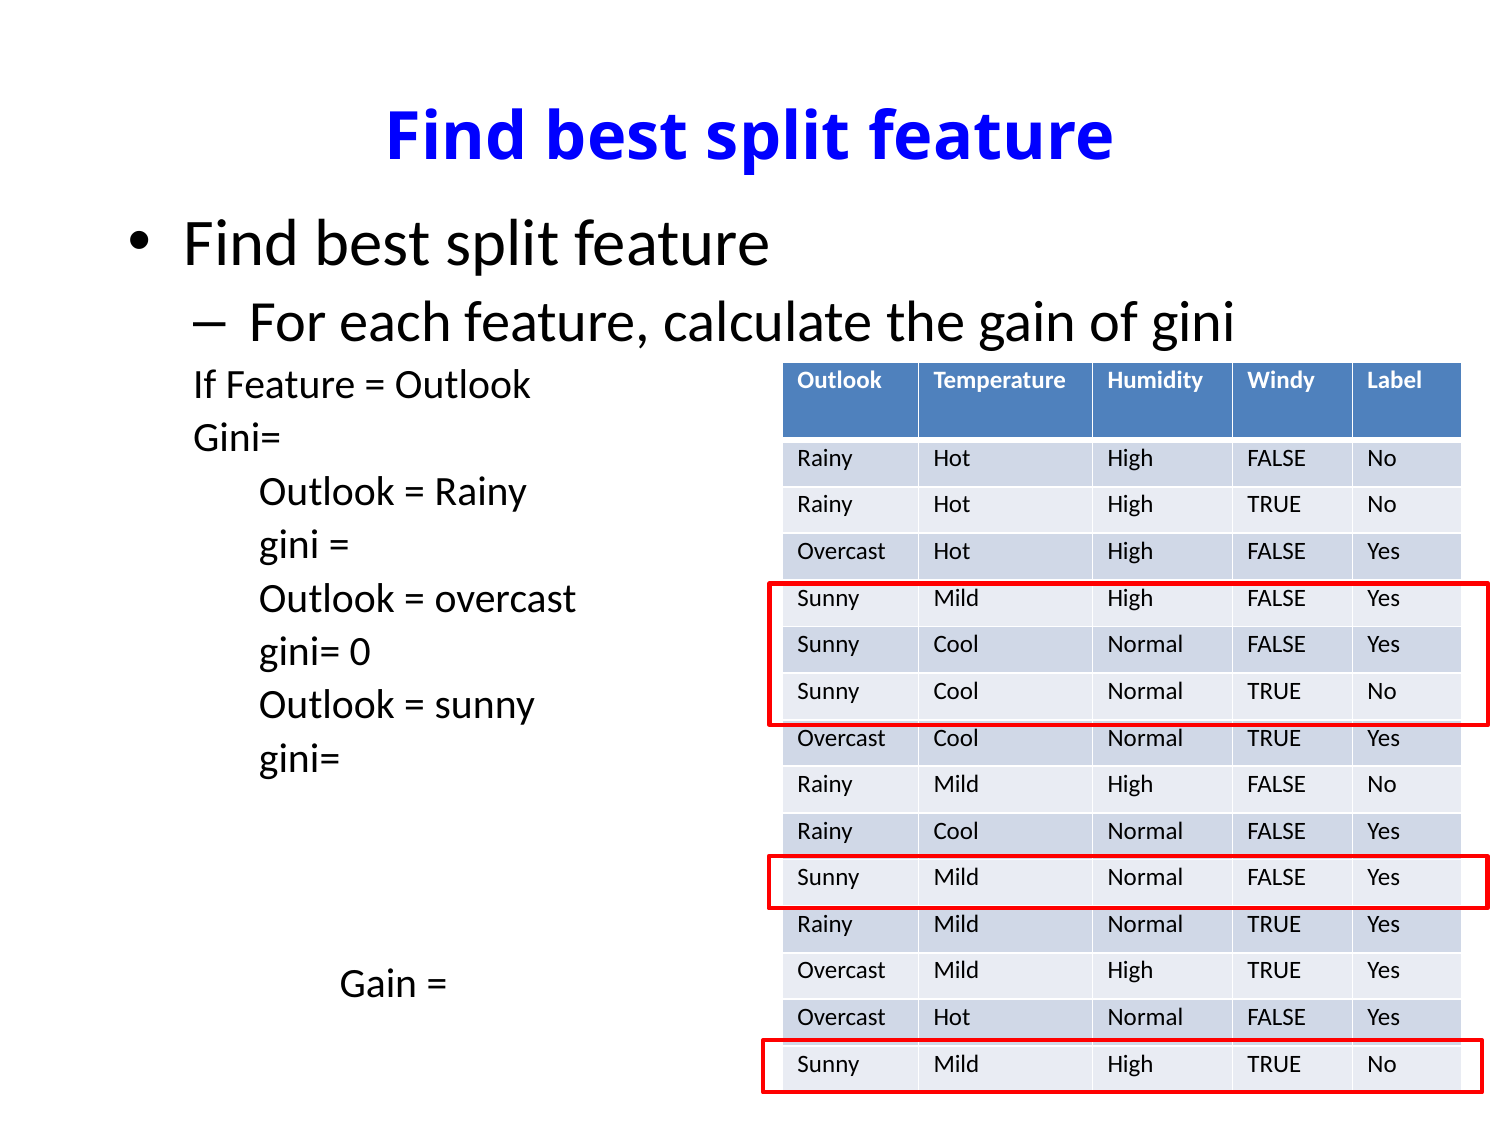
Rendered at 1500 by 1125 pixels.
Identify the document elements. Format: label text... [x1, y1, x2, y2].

table_header Temperature [919, 363, 1092, 437]
table_cell Rainy [783, 443, 918, 486]
table_header Humidity [1093, 363, 1232, 437]
table_cell FALSE [1233, 1000, 1352, 1038]
table_cell Normal [1093, 910, 1232, 952]
text_box [767, 854, 1490, 910]
table_cell FALSE [1233, 814, 1352, 854]
table_cell Overcast [783, 1000, 918, 1038]
table_cell High [1093, 534, 1232, 579]
table_cell Cool [919, 814, 1092, 854]
table_cell Yes [1353, 954, 1461, 998]
table_cell No [1353, 488, 1461, 532]
table_header Outlook [783, 363, 918, 437]
table_cell No [1353, 767, 1461, 812]
table_cell Mild [919, 910, 1092, 952]
table_cell Overcast [783, 534, 918, 579]
table_cell Cool [919, 727, 1092, 765]
table_cell No [1353, 443, 1461, 486]
table_cell High [1093, 443, 1232, 486]
table_cell Mild [919, 767, 1092, 812]
table_cell High [1093, 767, 1232, 812]
table_header Windy [1233, 363, 1352, 437]
table_cell High [1093, 954, 1232, 998]
table_cell Hot [919, 534, 1092, 579]
table_cell Hot [919, 1000, 1092, 1038]
table_cell Normal [1093, 814, 1232, 854]
table_cell Hot [919, 488, 1092, 532]
table_cell Yes [1353, 910, 1461, 952]
table_cell Hot [919, 443, 1092, 486]
table_cell Normal [1093, 727, 1232, 765]
table_header Label [1353, 363, 1461, 437]
table_cell Mild [919, 954, 1092, 998]
table_cell High [1093, 488, 1232, 532]
title Find best split feature [75, 38, 1425, 227]
table_cell Yes [1353, 1000, 1461, 1038]
text_box [761, 1038, 1484, 1094]
table_cell TRUE [1233, 954, 1352, 998]
table_cell FALSE [1233, 767, 1352, 812]
table_cell TRUE [1233, 727, 1352, 765]
table_cell Rainy [783, 910, 918, 952]
table_cell Rainy [783, 488, 918, 532]
table_cell FALSE [1233, 443, 1352, 486]
table_cell TRUE [1233, 488, 1352, 532]
text_box [767, 581, 1490, 727]
table_cell Rainy [783, 814, 918, 854]
table_cell Overcast [783, 727, 918, 765]
table_cell Overcast [783, 954, 918, 998]
table_cell Rainy [783, 767, 918, 812]
table_cell Yes [1353, 814, 1461, 854]
table_cell TRUE [1233, 910, 1352, 952]
table_cell Yes [1353, 727, 1461, 765]
table_cell Normal [1093, 1000, 1232, 1038]
table_cell Yes [1353, 534, 1461, 579]
table_cell FALSE [1233, 534, 1352, 579]
